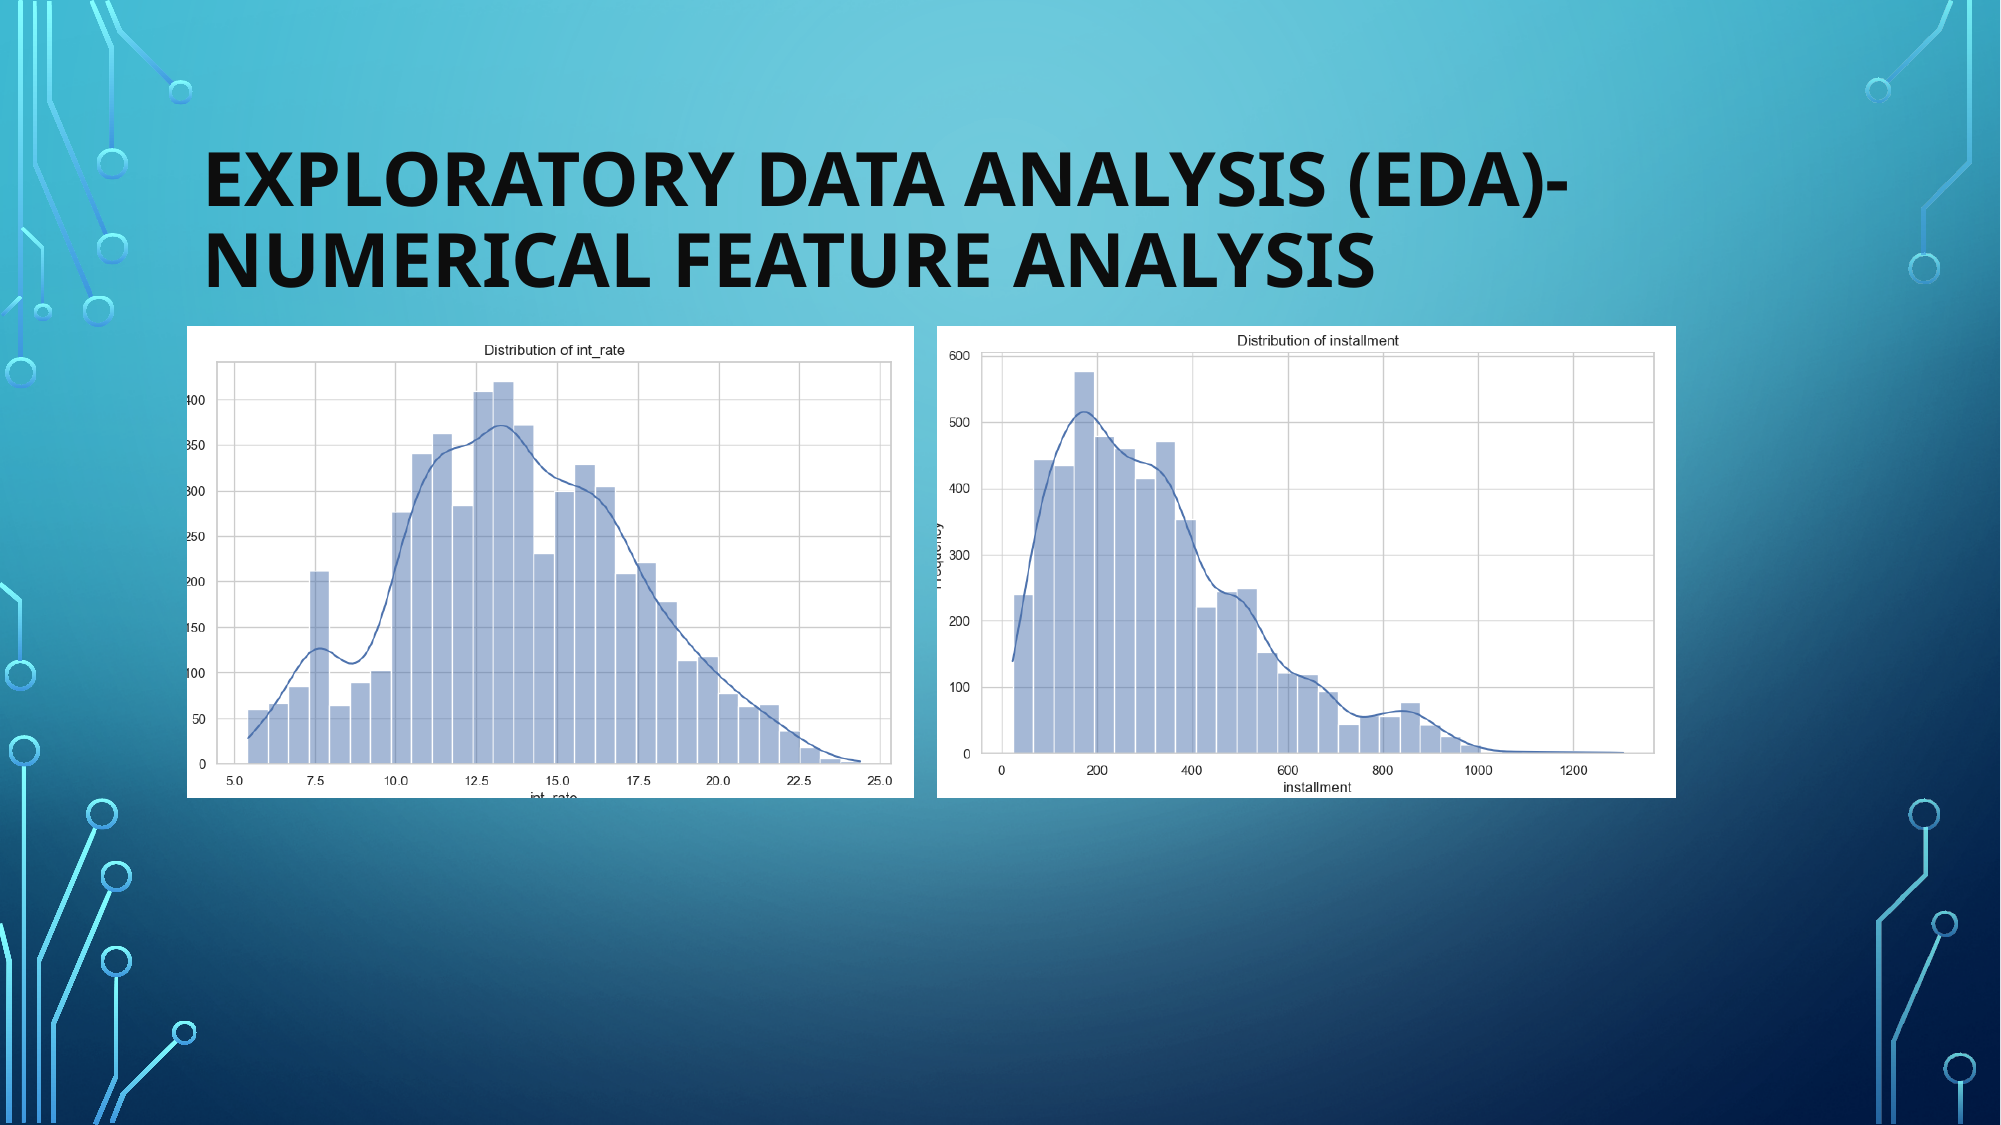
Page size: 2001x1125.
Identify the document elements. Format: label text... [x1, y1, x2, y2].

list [186, 326, 914, 799]
picture [937, 326, 1676, 799]
title Exploratory Data Analysis (EDA)-Numerical Feature Analysis [187, 101, 1813, 344]
